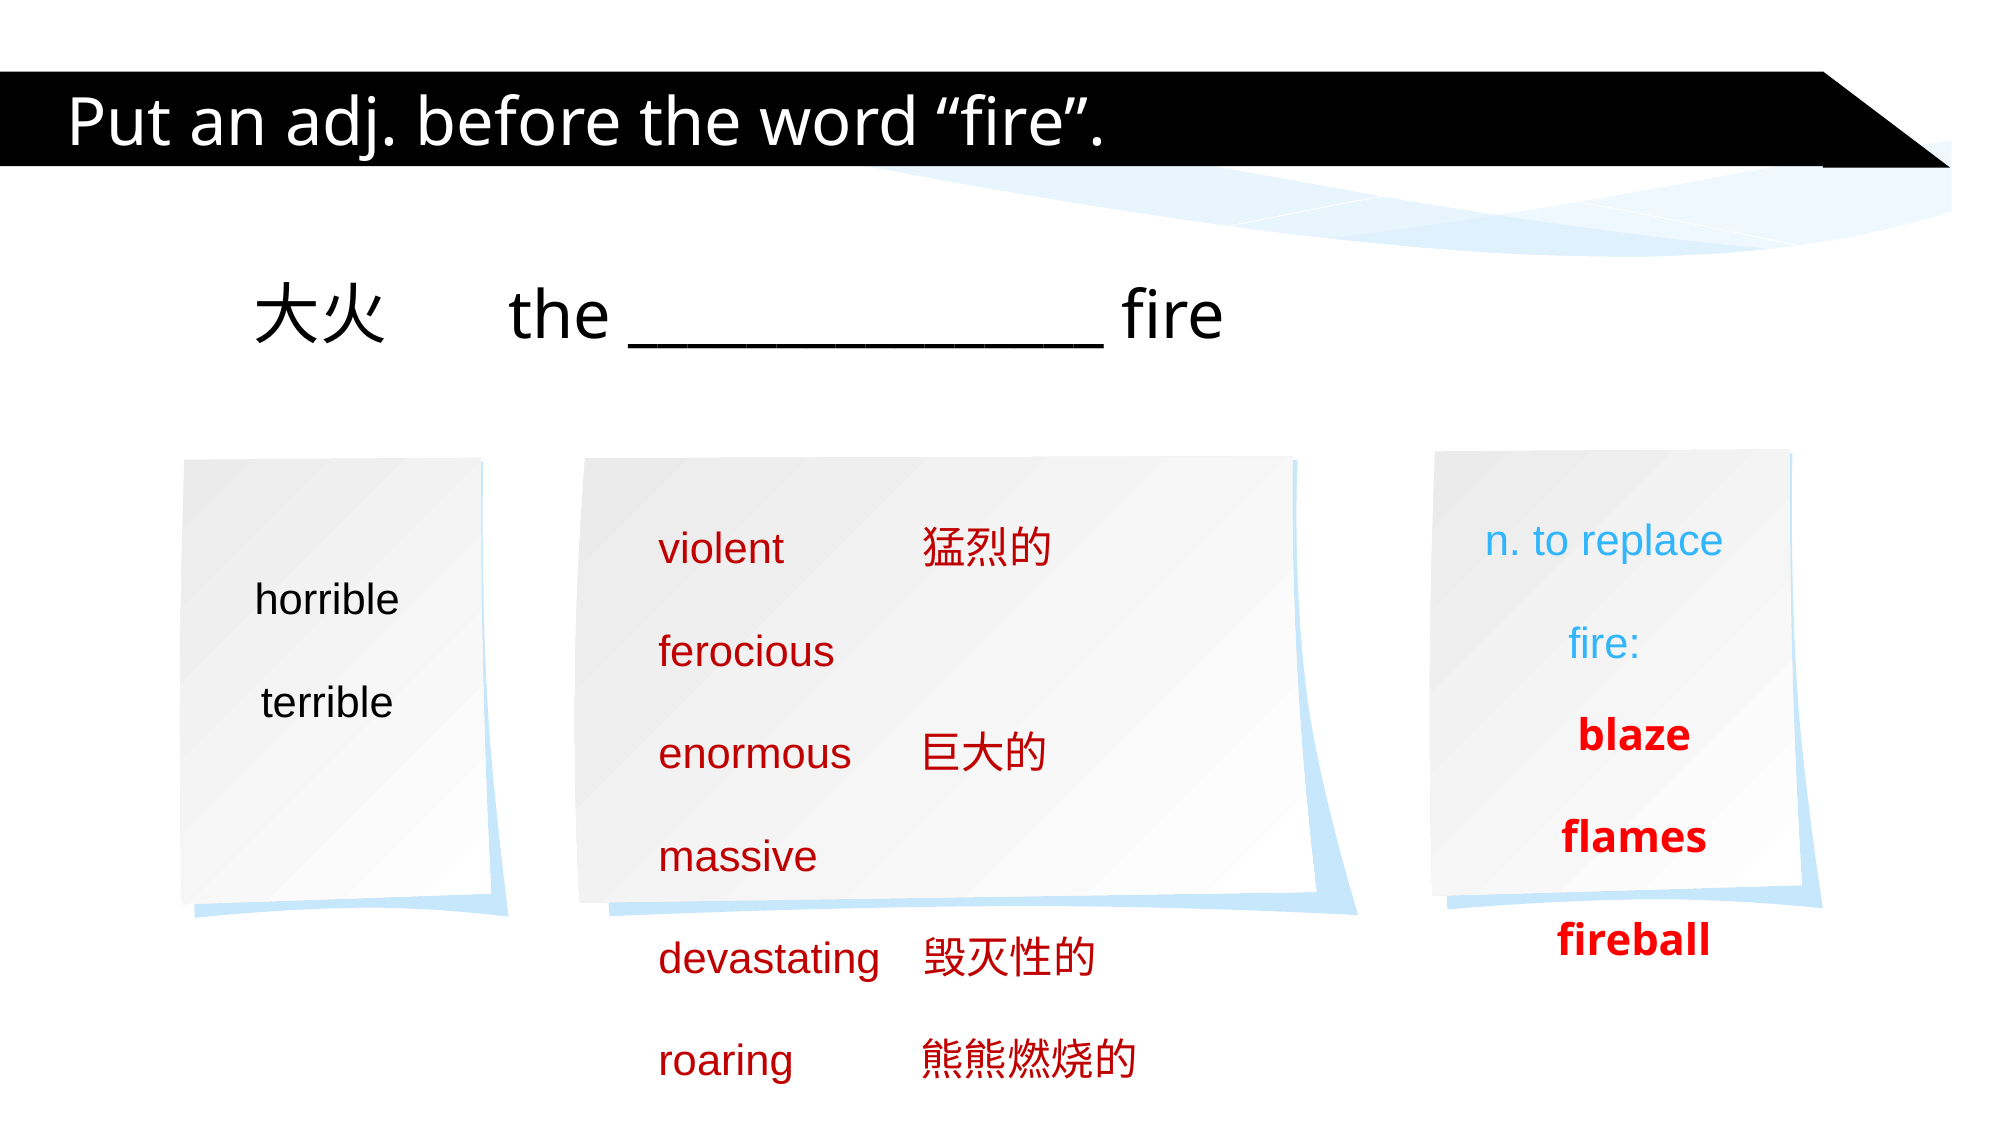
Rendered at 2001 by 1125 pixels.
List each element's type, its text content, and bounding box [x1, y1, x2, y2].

text_box blaze flames fireball [1541, 919, 1727, 972]
text_box 大火 the ________________ fire [208, 264, 1792, 359]
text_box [0, 71, 1951, 168]
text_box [1428, 449, 1824, 910]
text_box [178, 457, 509, 919]
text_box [571, 456, 1359, 917]
